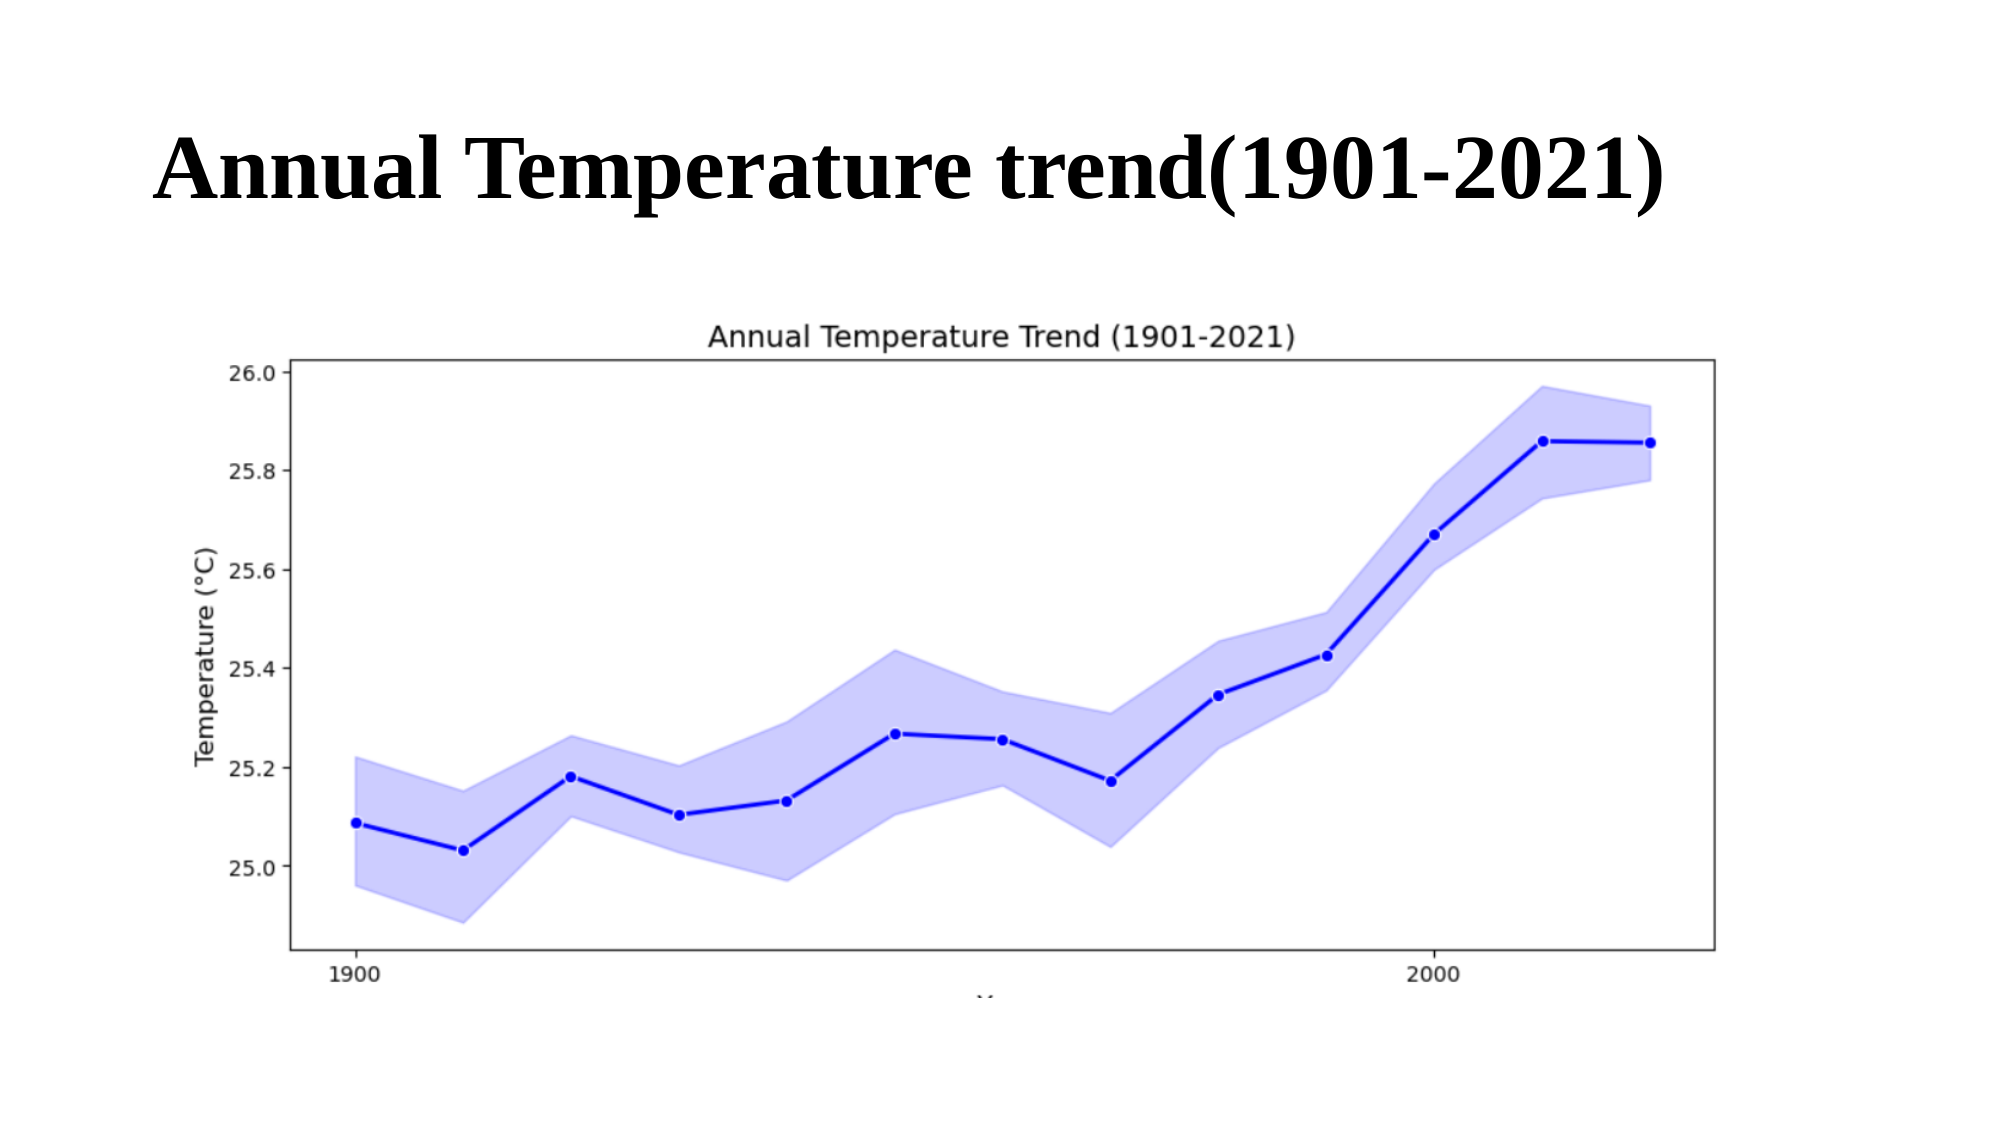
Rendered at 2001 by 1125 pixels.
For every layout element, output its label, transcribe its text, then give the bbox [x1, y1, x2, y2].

title Annual Temperature trend(1901-2021) [137, 59, 1863, 278]
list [137, 315, 1863, 998]
